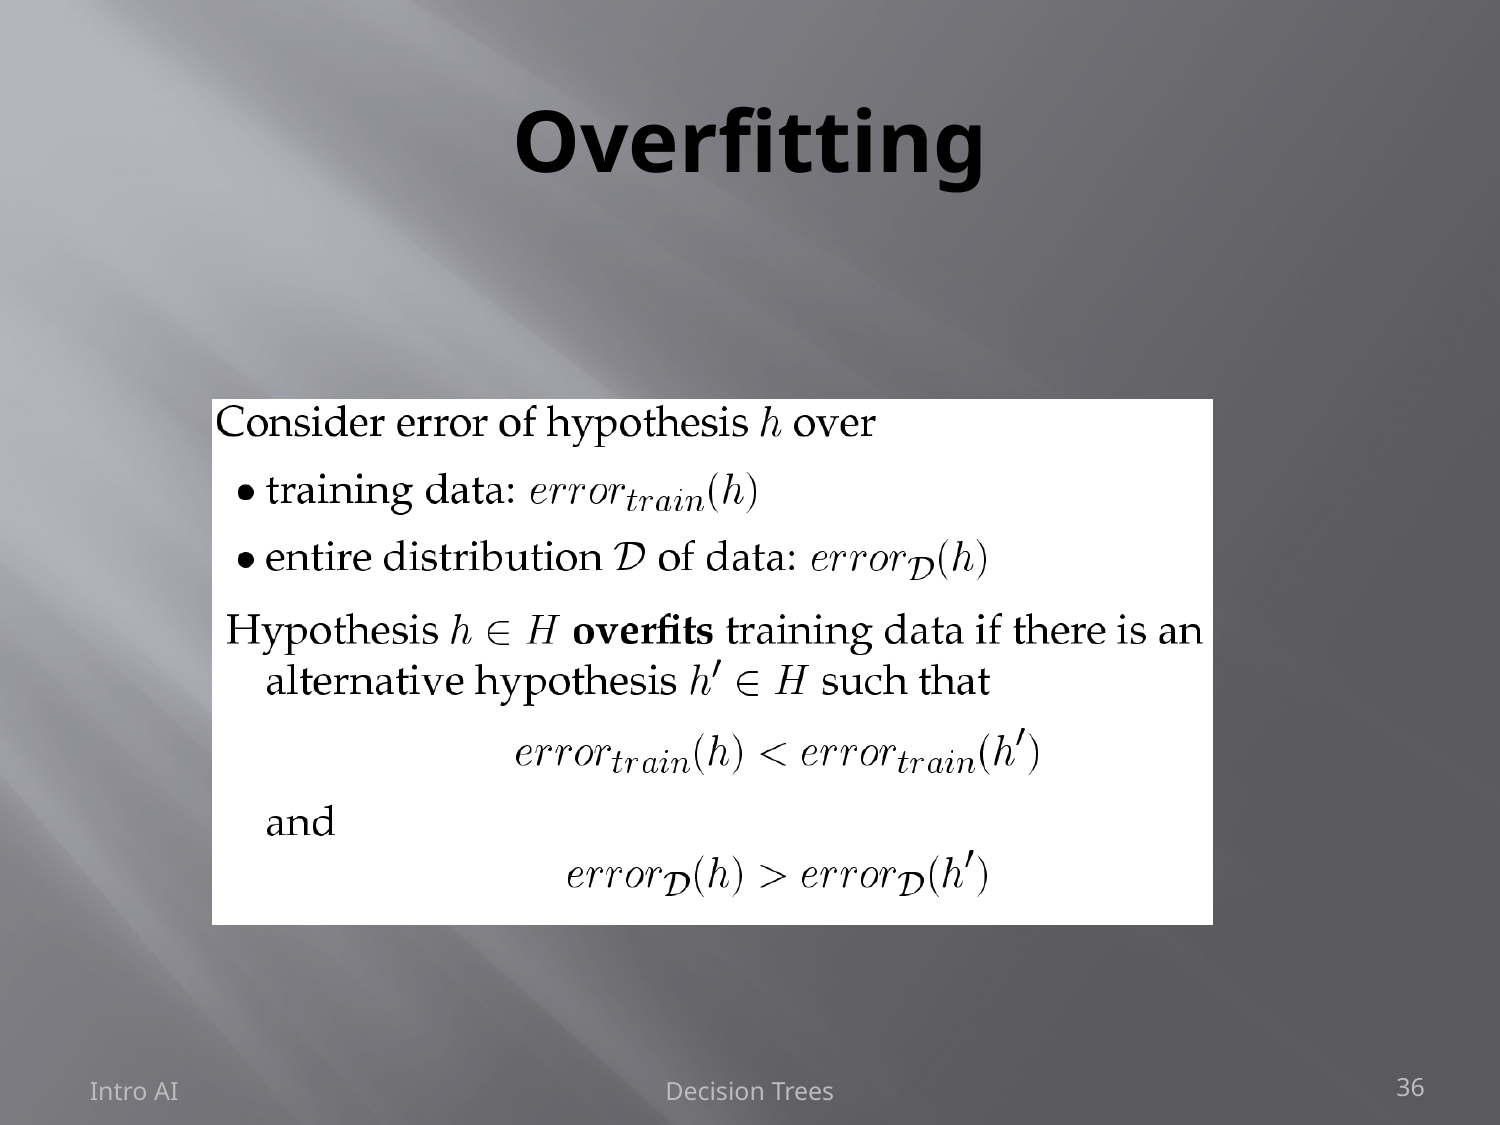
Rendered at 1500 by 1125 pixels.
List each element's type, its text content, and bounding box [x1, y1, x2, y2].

title Overfitting [75, 45, 1425, 233]
slide_number Intro AI [75, 1052, 425, 1113]
footer Decision Trees [512, 1052, 988, 1113]
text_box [212, 398, 1213, 926]
slide_number 36 [1299, 1052, 1425, 1113]
